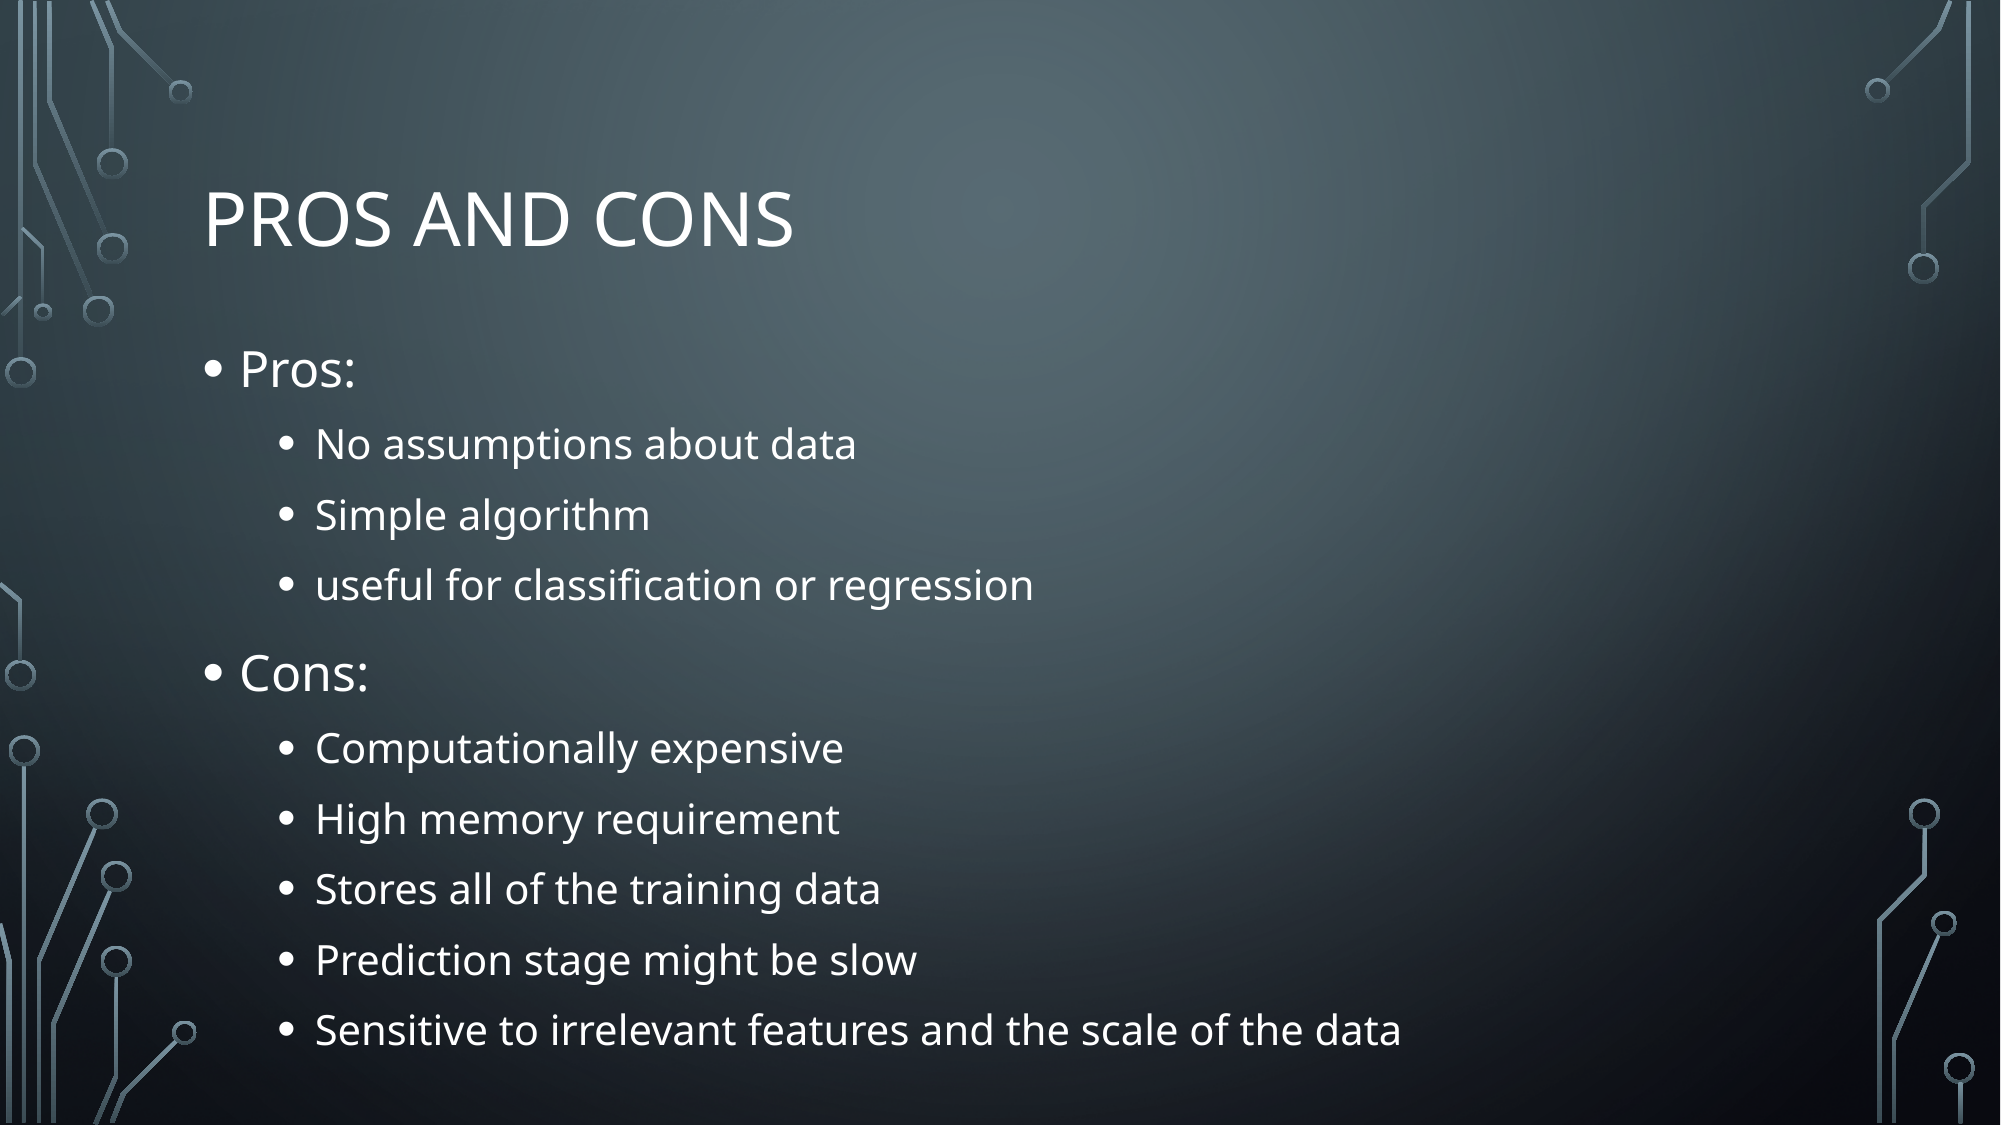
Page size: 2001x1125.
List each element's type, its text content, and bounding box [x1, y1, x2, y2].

title Pros and cons [187, 101, 1813, 318]
list Pros: No assumptions about data Simple algorithm useful for classification or regression Cons: Computationally expensive High memory requirement Stores all of the training data Prediction stage might be slow Sensitive to irrelevant features and the scale of the data [187, 318, 1813, 1091]
